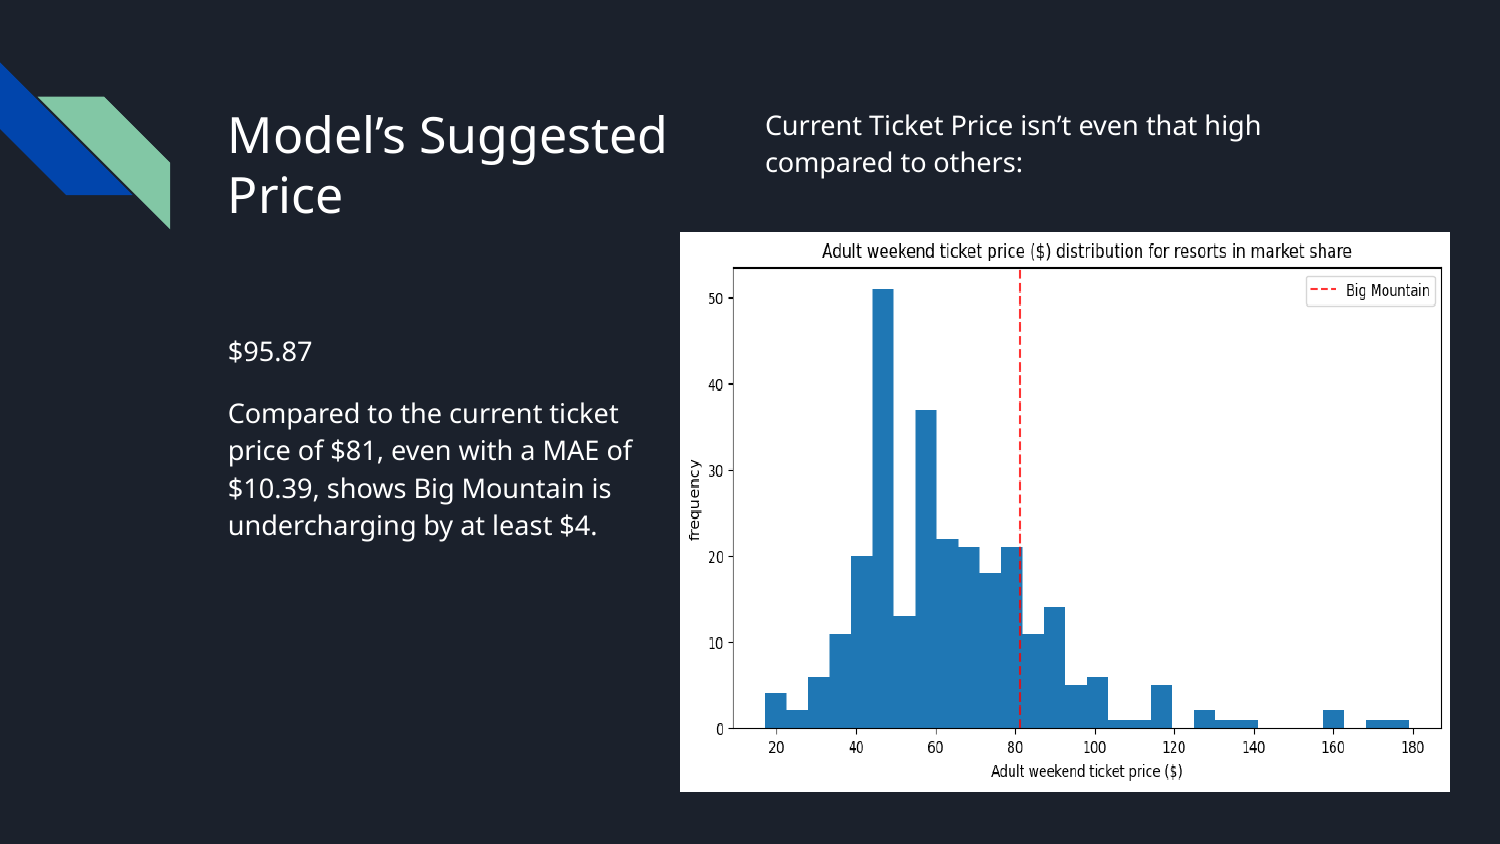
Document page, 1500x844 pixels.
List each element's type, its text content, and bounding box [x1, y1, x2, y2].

subtitle $95.87 Compared to the current ticket price of $81, even with a MAE of $10.39, shows Big Mountain is undercharging by at least $4. [212, 314, 667, 611]
title Model’s Suggested Price [212, 88, 711, 377]
list Current Ticket Price isn’t even that high compared to others: [750, 88, 1354, 231]
picture [680, 232, 1451, 792]
